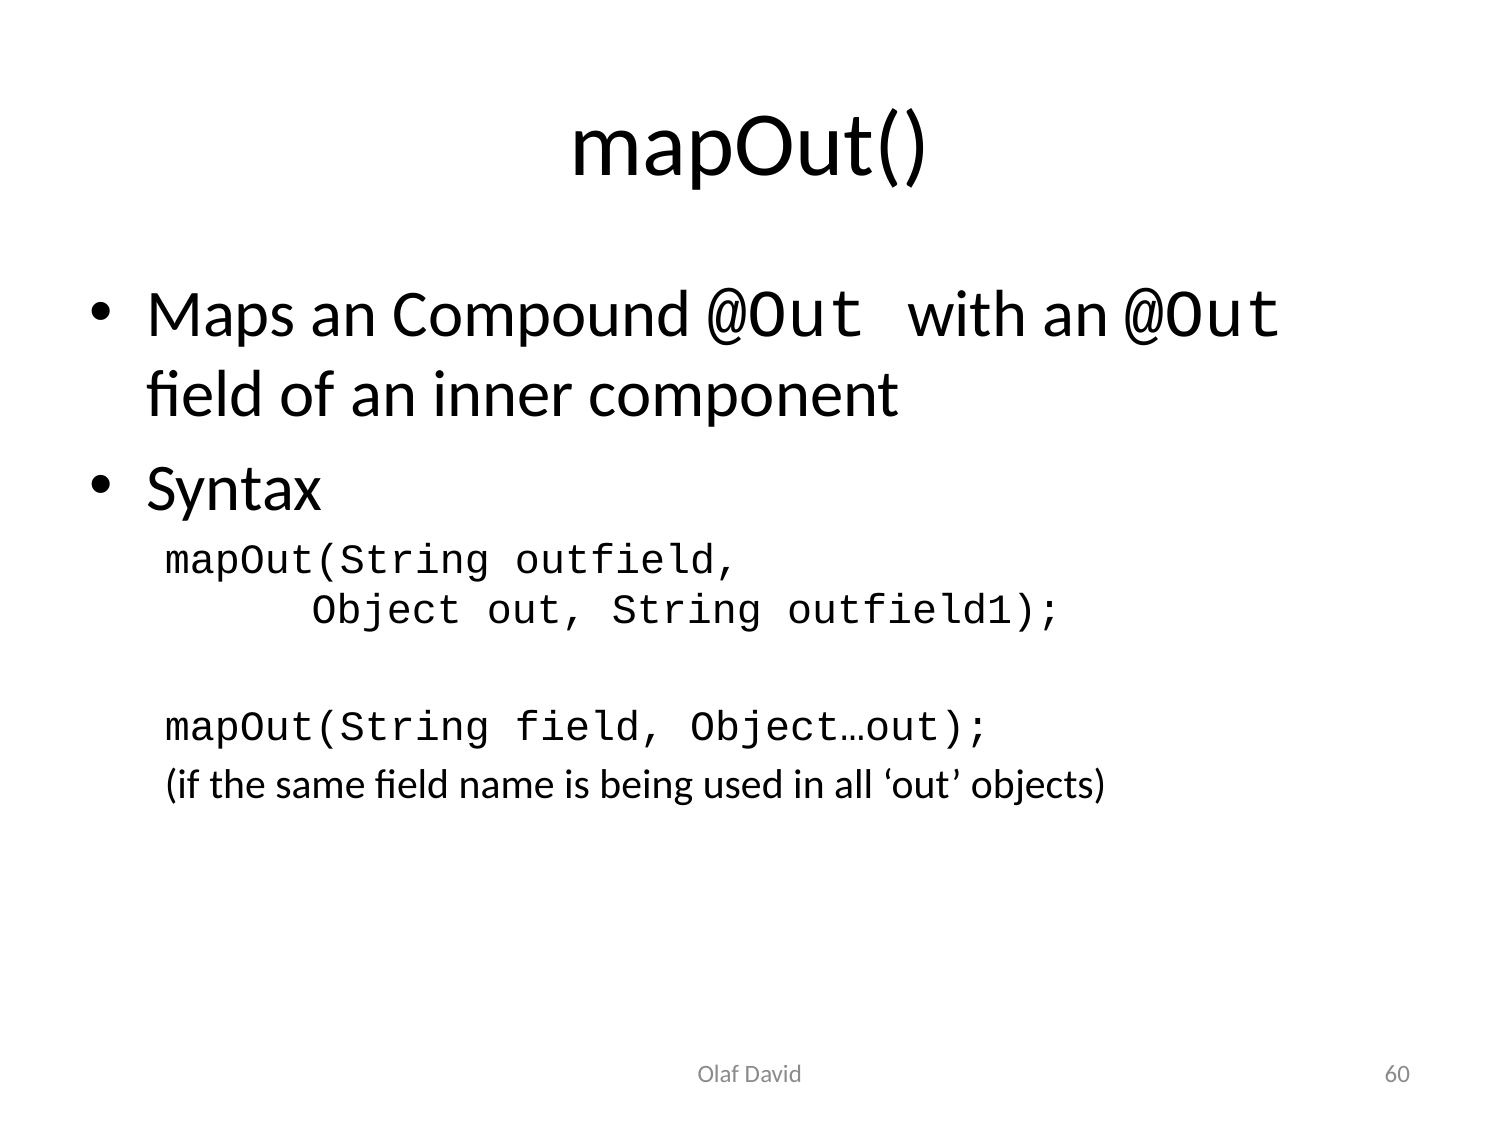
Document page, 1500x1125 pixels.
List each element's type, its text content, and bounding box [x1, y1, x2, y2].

slide_number 60 [1074, 1042, 1425, 1103]
title mapOut() [75, 45, 1425, 233]
text_box Maps an Compound @Out with an @Out field of an inner component Syntax mapOut(String outfield, Object out, String outfield1); mapOut(String field, Object…out); (if the same field name is being used in all ‘out’ objects) [74, 262, 1425, 1005]
footer Olaf David [512, 1042, 988, 1103]
